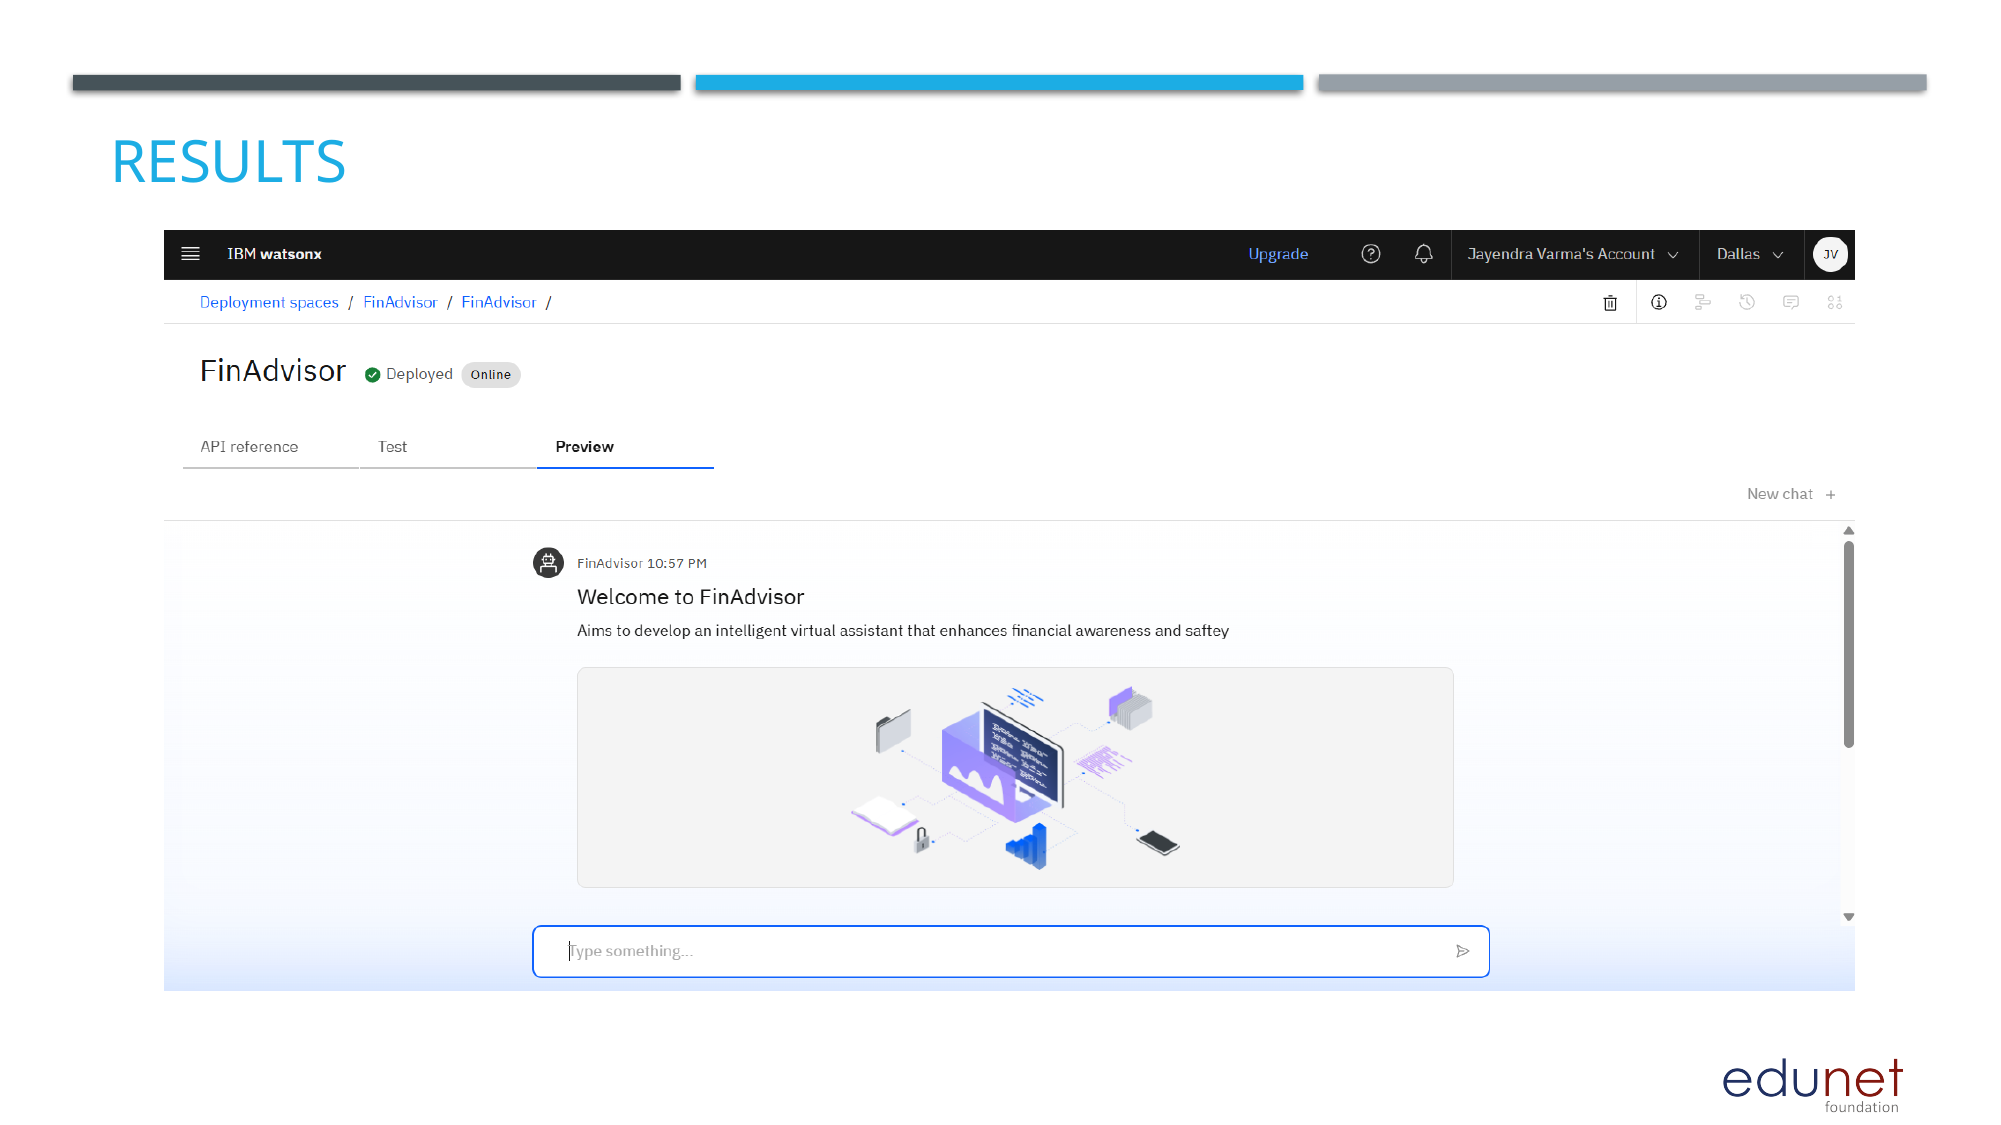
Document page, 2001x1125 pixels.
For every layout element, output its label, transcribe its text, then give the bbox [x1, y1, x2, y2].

title Results [95, 115, 1905, 203]
picture [163, 230, 1856, 991]
picture [1719, 1056, 1905, 1116]
